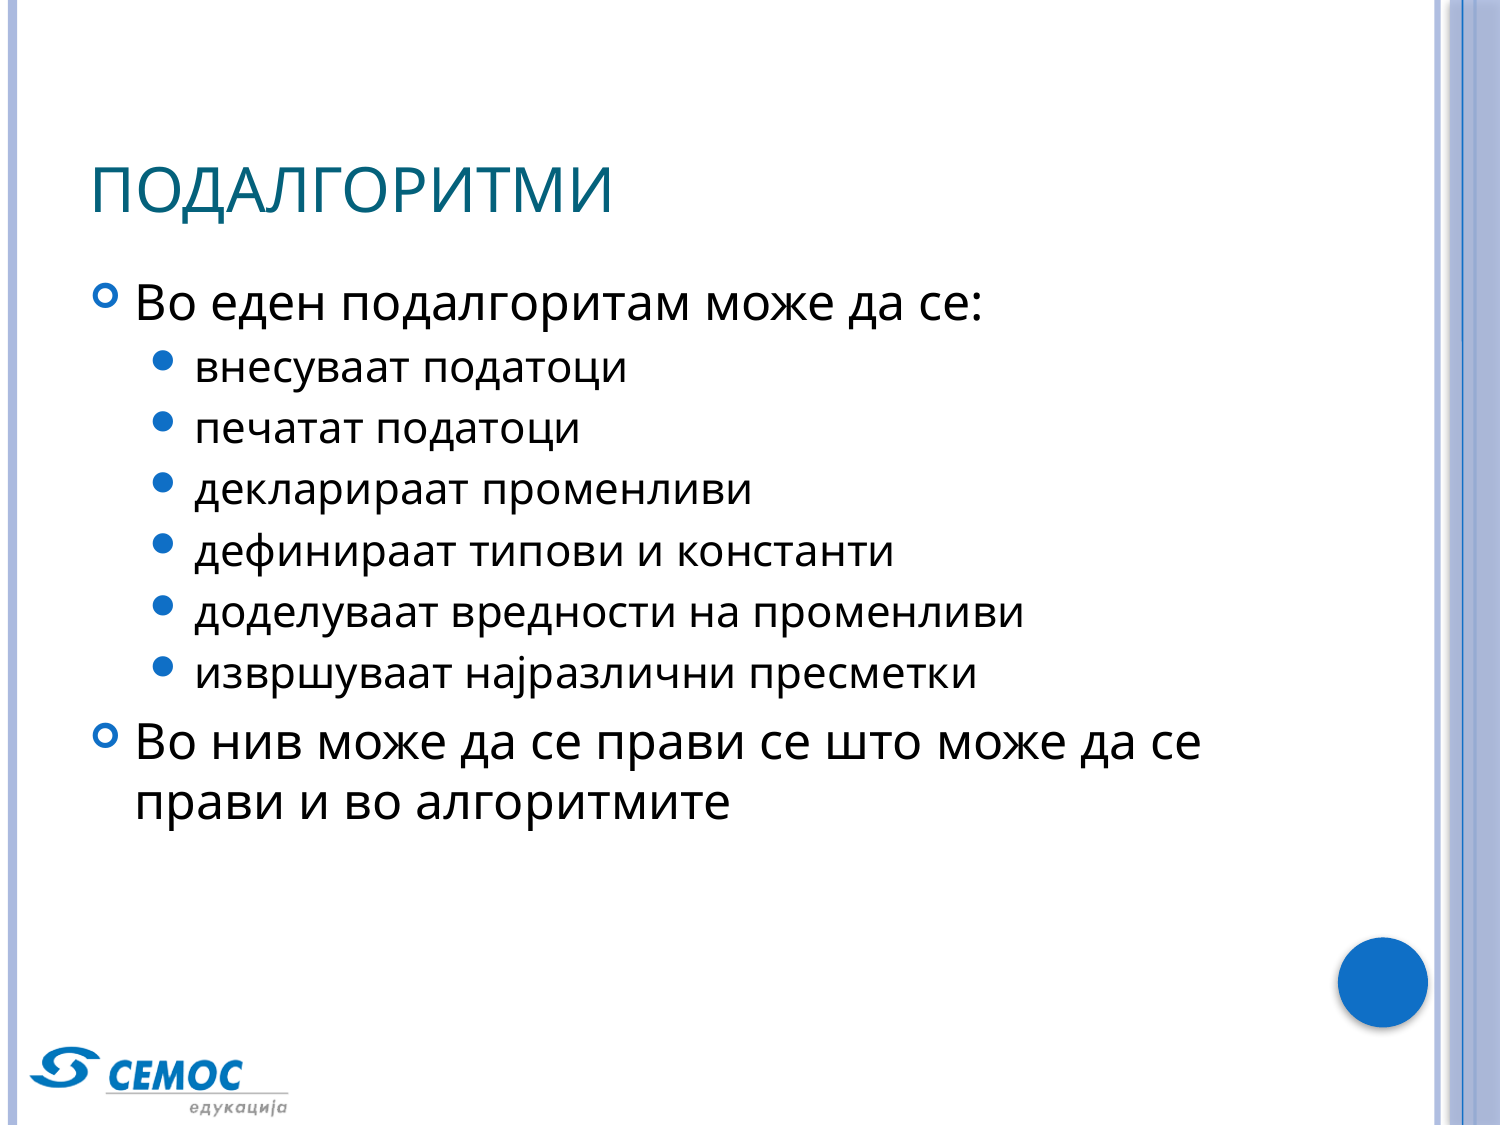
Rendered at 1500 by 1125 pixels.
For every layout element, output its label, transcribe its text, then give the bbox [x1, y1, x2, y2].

list Во еден подалгоритам може да се: внесуваат податоци печатат податоци декларираат променливи дефинираат типови и константи доделуваат вредности на променливи извршуваат најразлични пресметки Во нив може да се прави се што може да се прави и во алгоритмите [75, 262, 1300, 1062]
title Подалгоритми [75, 45, 1300, 233]
picture [24, 1036, 295, 1125]
